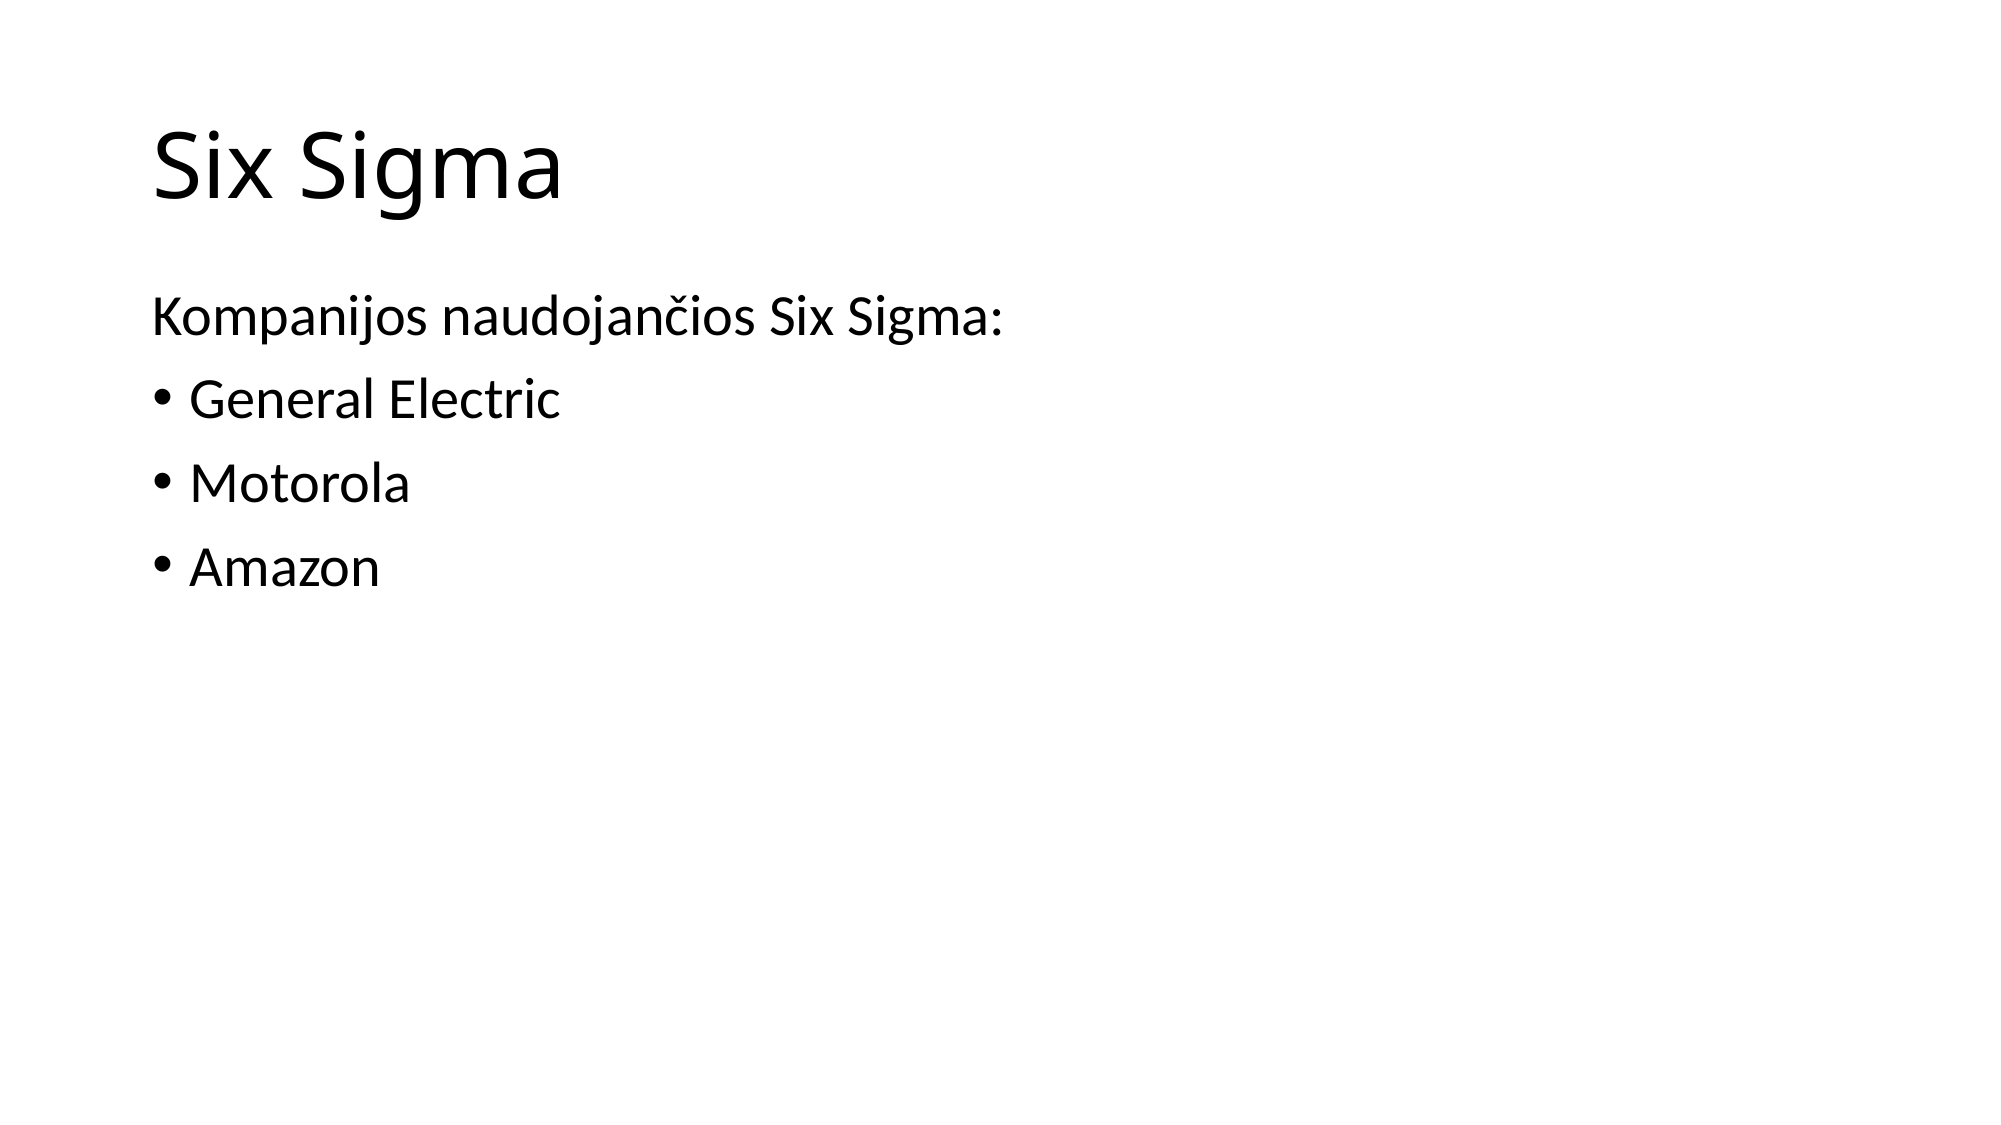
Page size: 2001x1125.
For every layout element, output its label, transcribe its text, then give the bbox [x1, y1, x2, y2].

title Six Sigma [137, 59, 1863, 277]
list Kompanijos naudojančios Six Sigma: General Electric Motorola Amazon [137, 277, 1863, 1014]
